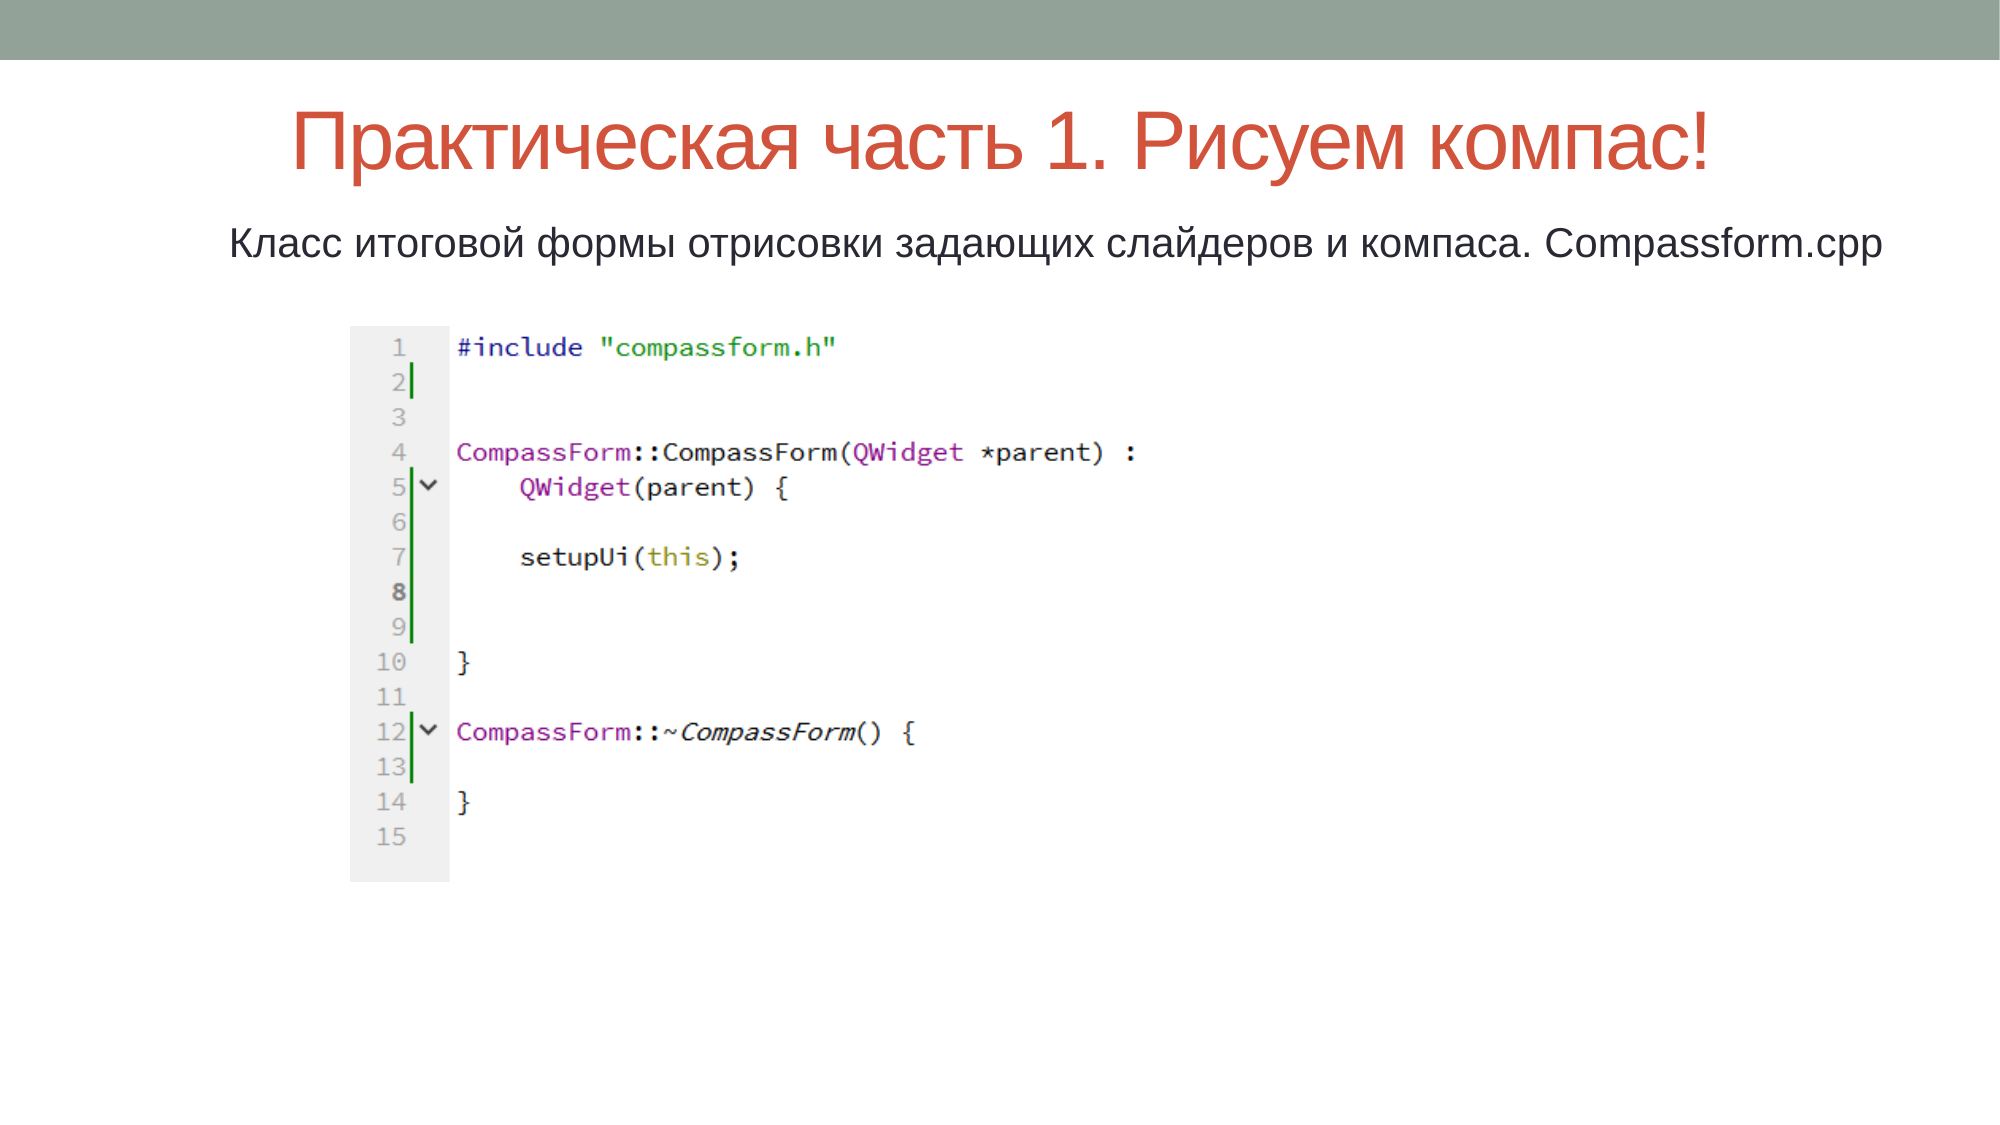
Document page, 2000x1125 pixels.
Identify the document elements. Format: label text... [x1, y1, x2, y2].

text_box Класс итоговой формы отрисовки задающих слайдеров и компаса. Compassform.cpp [214, 208, 1899, 273]
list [349, 325, 1621, 882]
title Практическая часть 1. Рисуем компас! [102, 54, 1902, 218]
